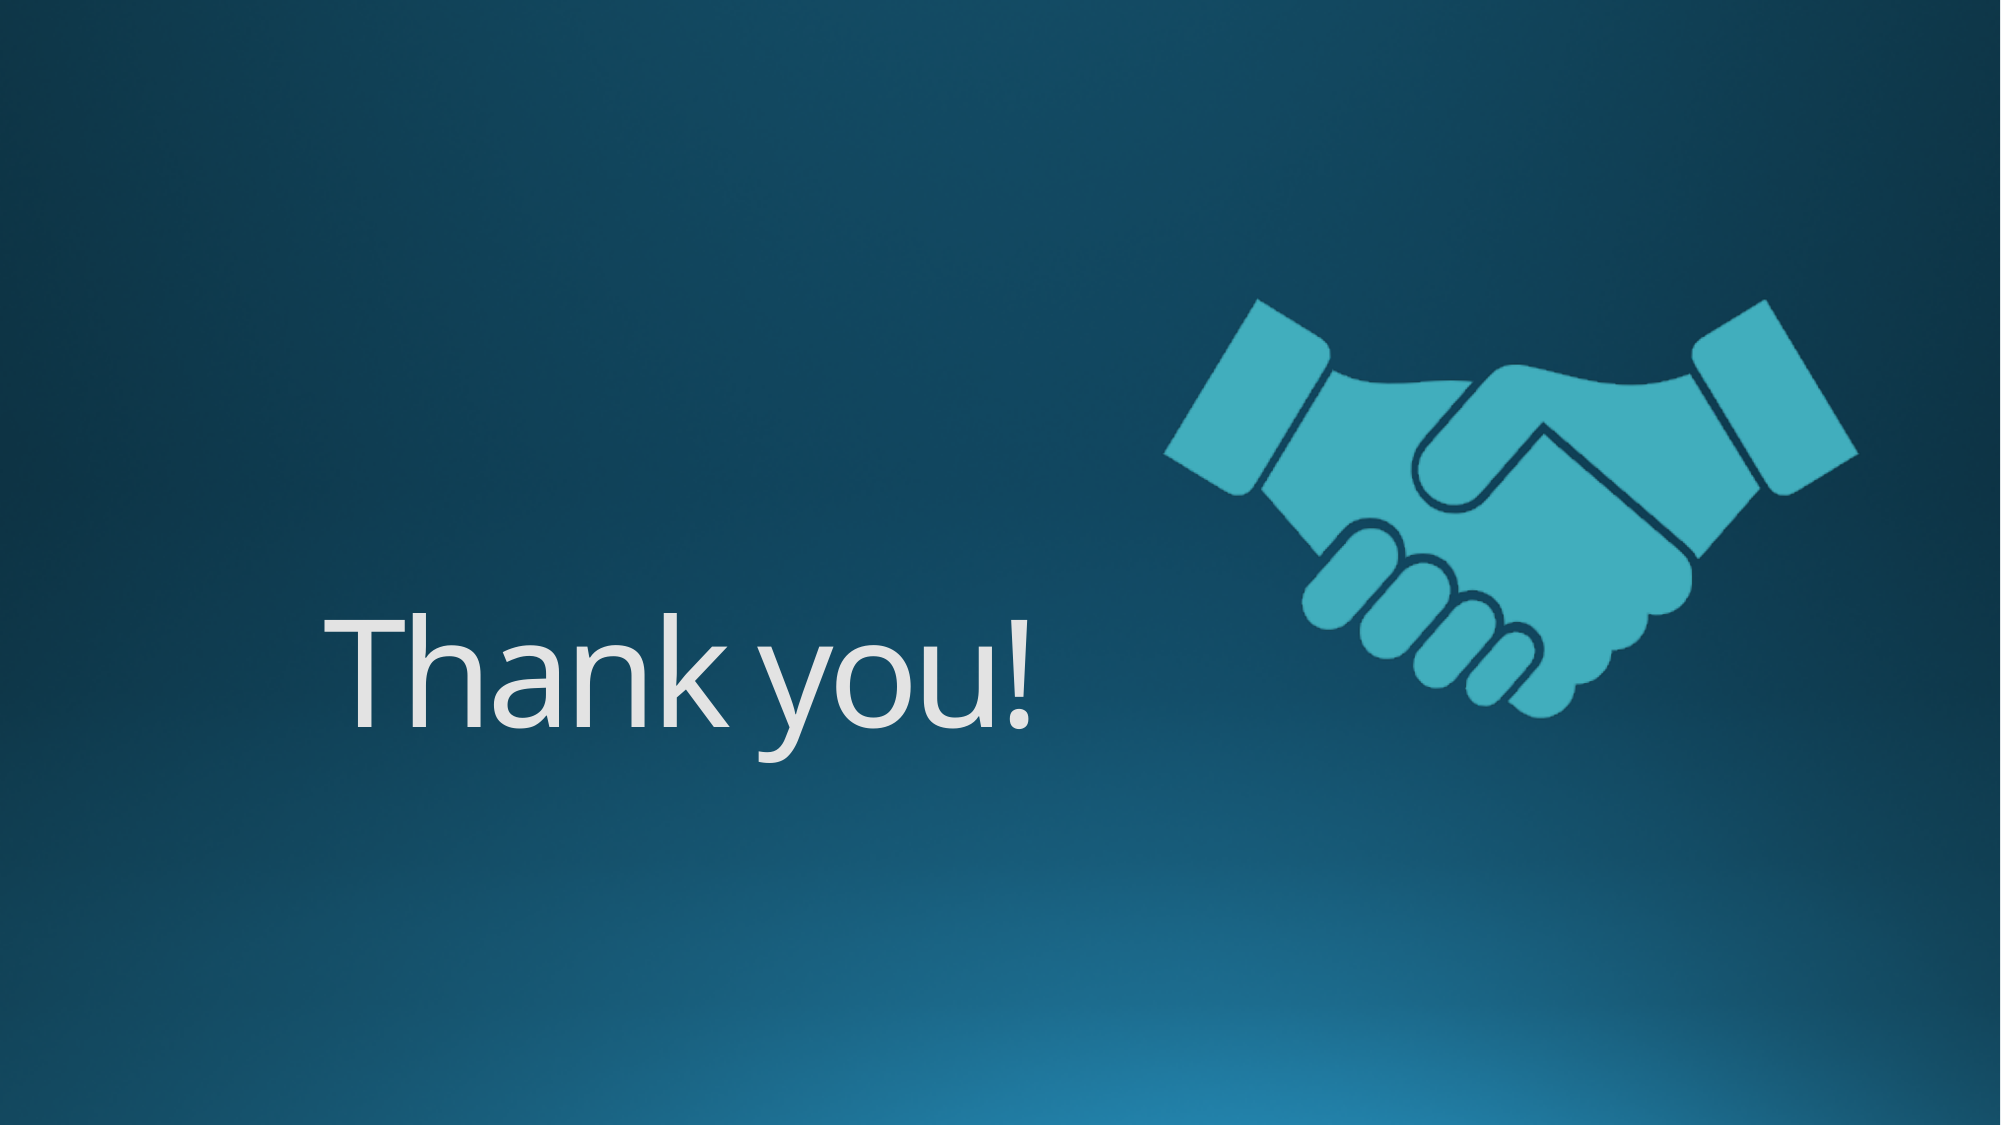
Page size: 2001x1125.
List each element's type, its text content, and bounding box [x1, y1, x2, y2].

picture [0, 0, 2001, 1125]
text_box Thank you! [101, 590, 1055, 1002]
